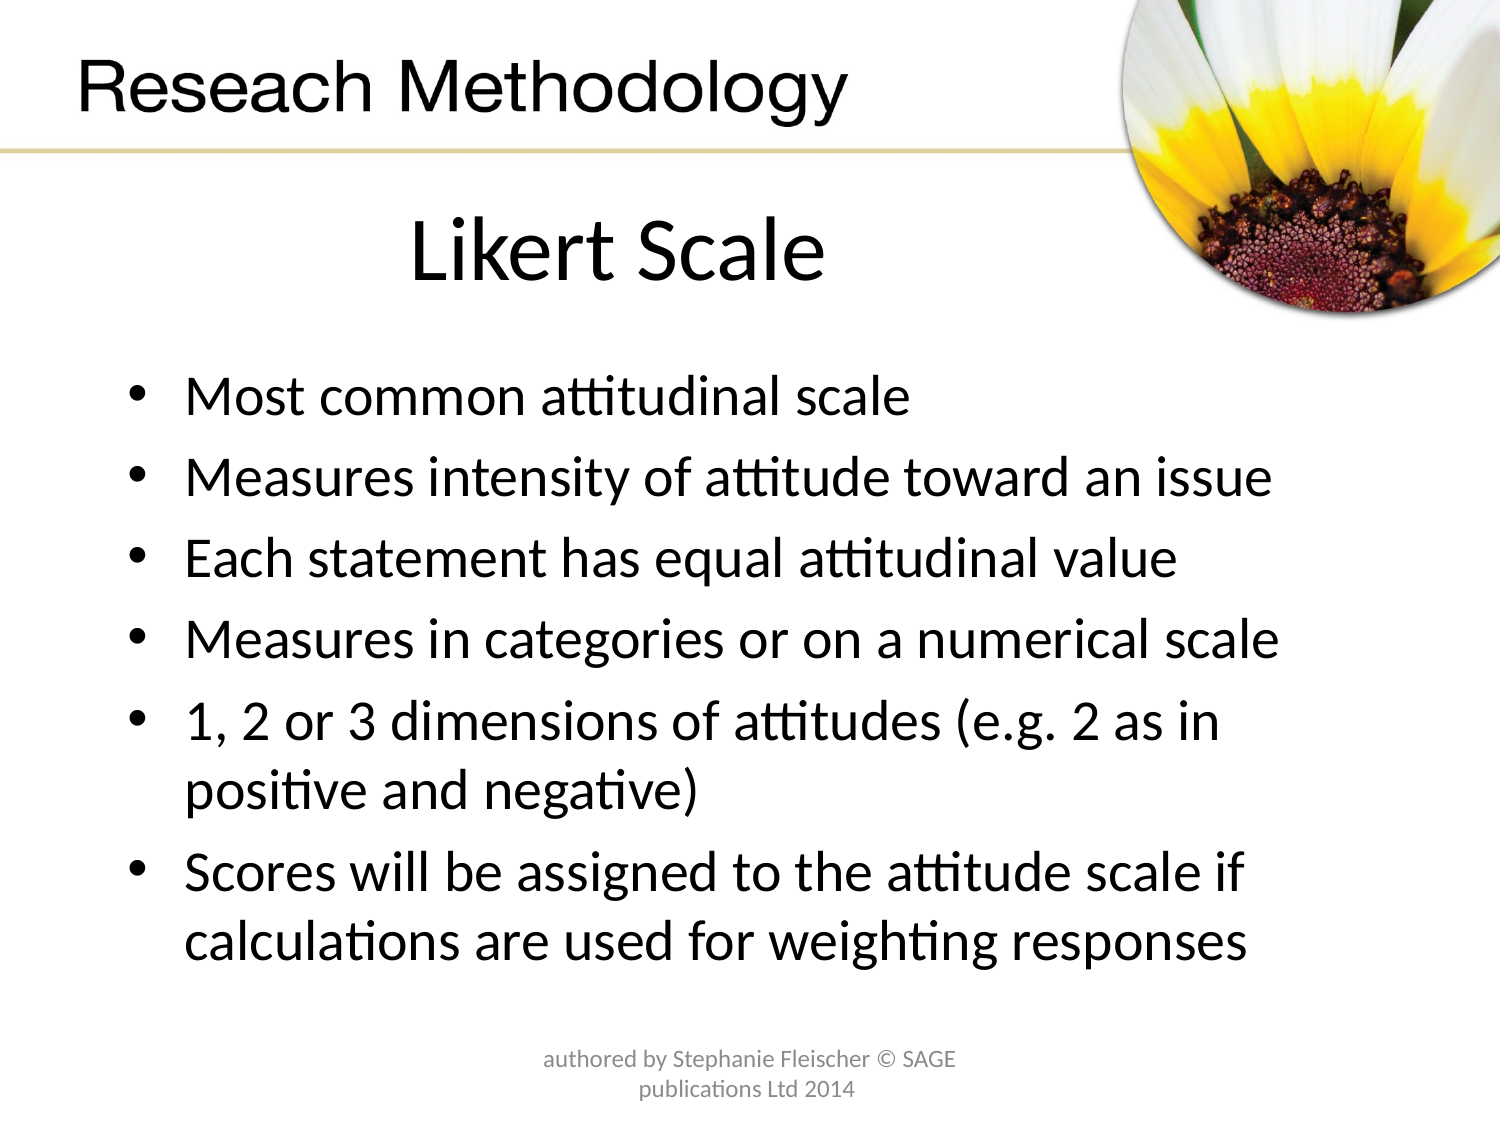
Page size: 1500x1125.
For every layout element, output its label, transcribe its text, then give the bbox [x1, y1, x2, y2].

title Likert Scale [74, 174, 1163, 313]
list Most common attitudinal scale Measures intensity of attitude toward an issue Each statement has equal attitudinal value Measures in categories or on a numerical scale 1, 2 or 3 dimensions of attitudes (e.g. 2 as in positive and negative) Scores will be assigned to the attitude scale if calculations are used for weighting responses [112, 350, 1313, 1005]
footer authored by Stephanie Fleischer © SAGE publications Ltd 2014 [512, 1042, 988, 1103]
picture [0, 0, 1500, 1125]
